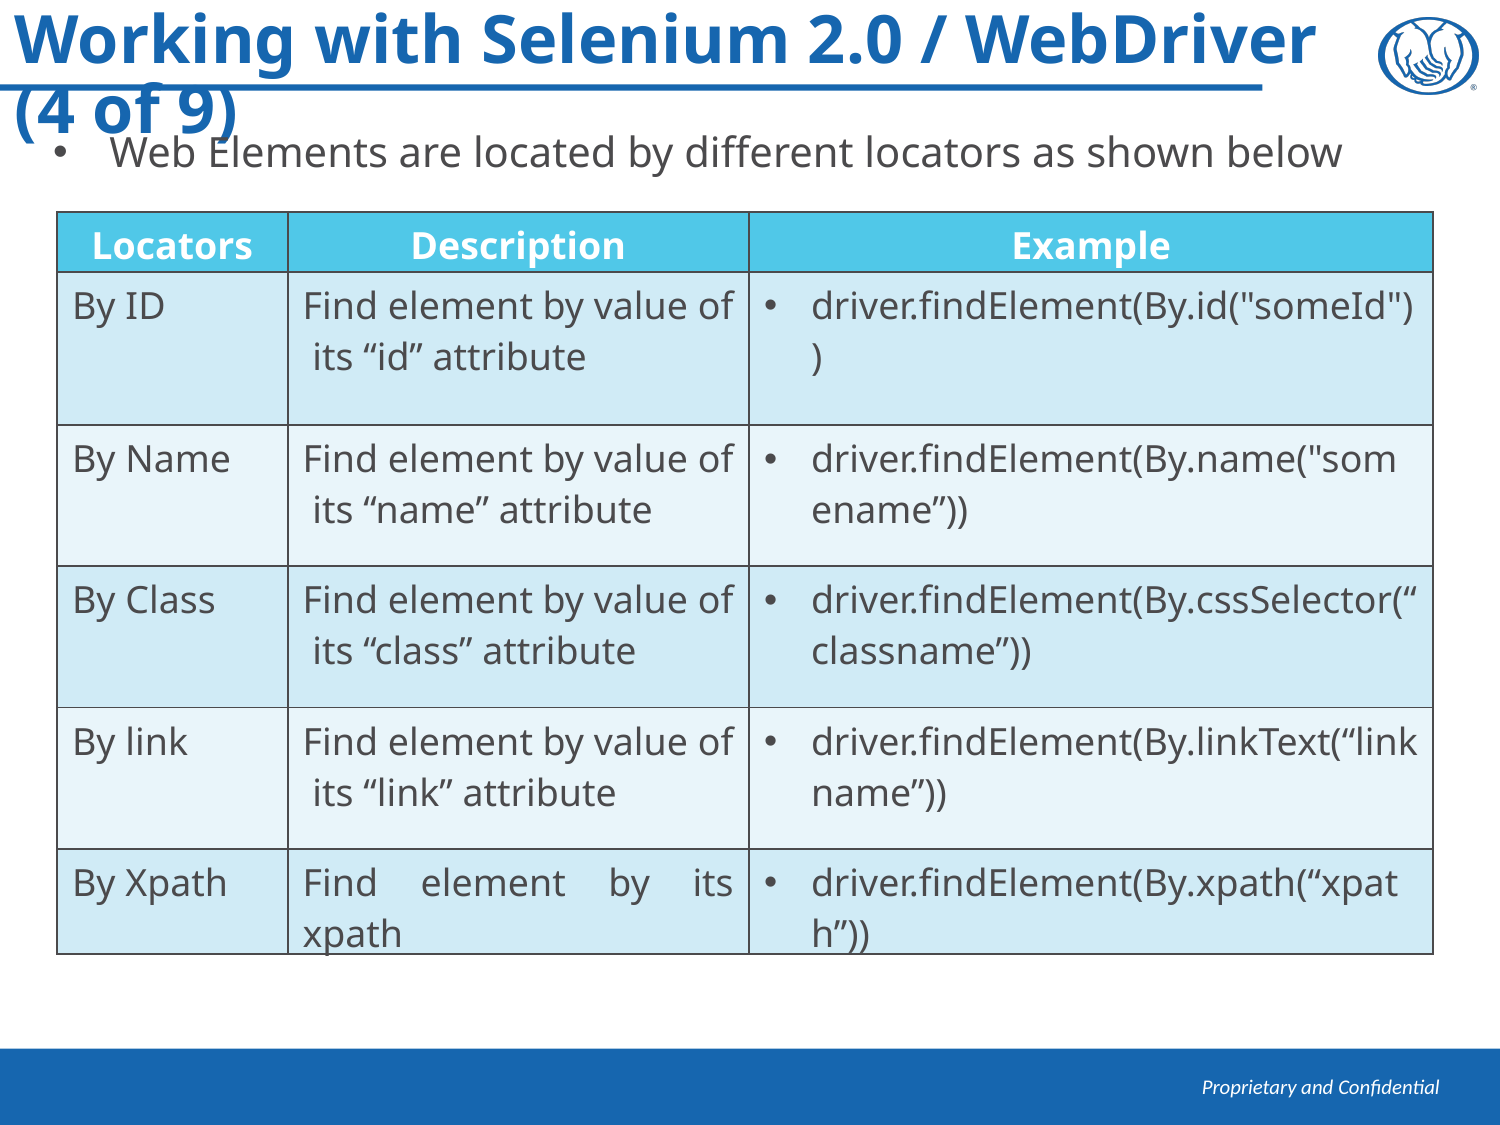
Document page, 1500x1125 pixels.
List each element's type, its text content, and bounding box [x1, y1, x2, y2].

table_cell driver.findElement(By.name("somename”)) [750, 426, 1432, 565]
table_cell By Name [58, 426, 287, 565]
table_cell By link [58, 708, 287, 848]
table_cell driver.findElement(By.id("someId")) [750, 273, 1432, 424]
table_cell Find element by its xpath [289, 850, 748, 953]
table_cell Find element by value of its “class” attribute [289, 567, 748, 707]
table_cell Find element by value of its “id” attribute [289, 273, 748, 424]
table_cell driver.findElement(By.xpath(“xpath”)) [750, 850, 1432, 953]
table_header Example [750, 213, 1432, 271]
text_box Web Elements are located by different locators as shown below [38, 93, 1445, 184]
table_cell Find element by value of its “name” attribute [289, 426, 748, 565]
table_cell By Xpath [58, 850, 287, 953]
table_header Locators [58, 213, 287, 271]
table_header Description [289, 213, 748, 271]
table_cell By ID [58, 273, 287, 424]
picture [1378, 17, 1479, 95]
text_box Working with Selenium 2.0 / WebDriver (4 of 9) [0, 0, 1404, 87]
table_cell driver.findElement(By.linkText(“linkname”)) [750, 708, 1432, 848]
table_cell Find element by value of its “link” attribute [289, 708, 748, 848]
table_cell By Class [58, 567, 287, 707]
table_cell driver.findElement(By.cssSelector(“classname”)) [750, 567, 1432, 707]
